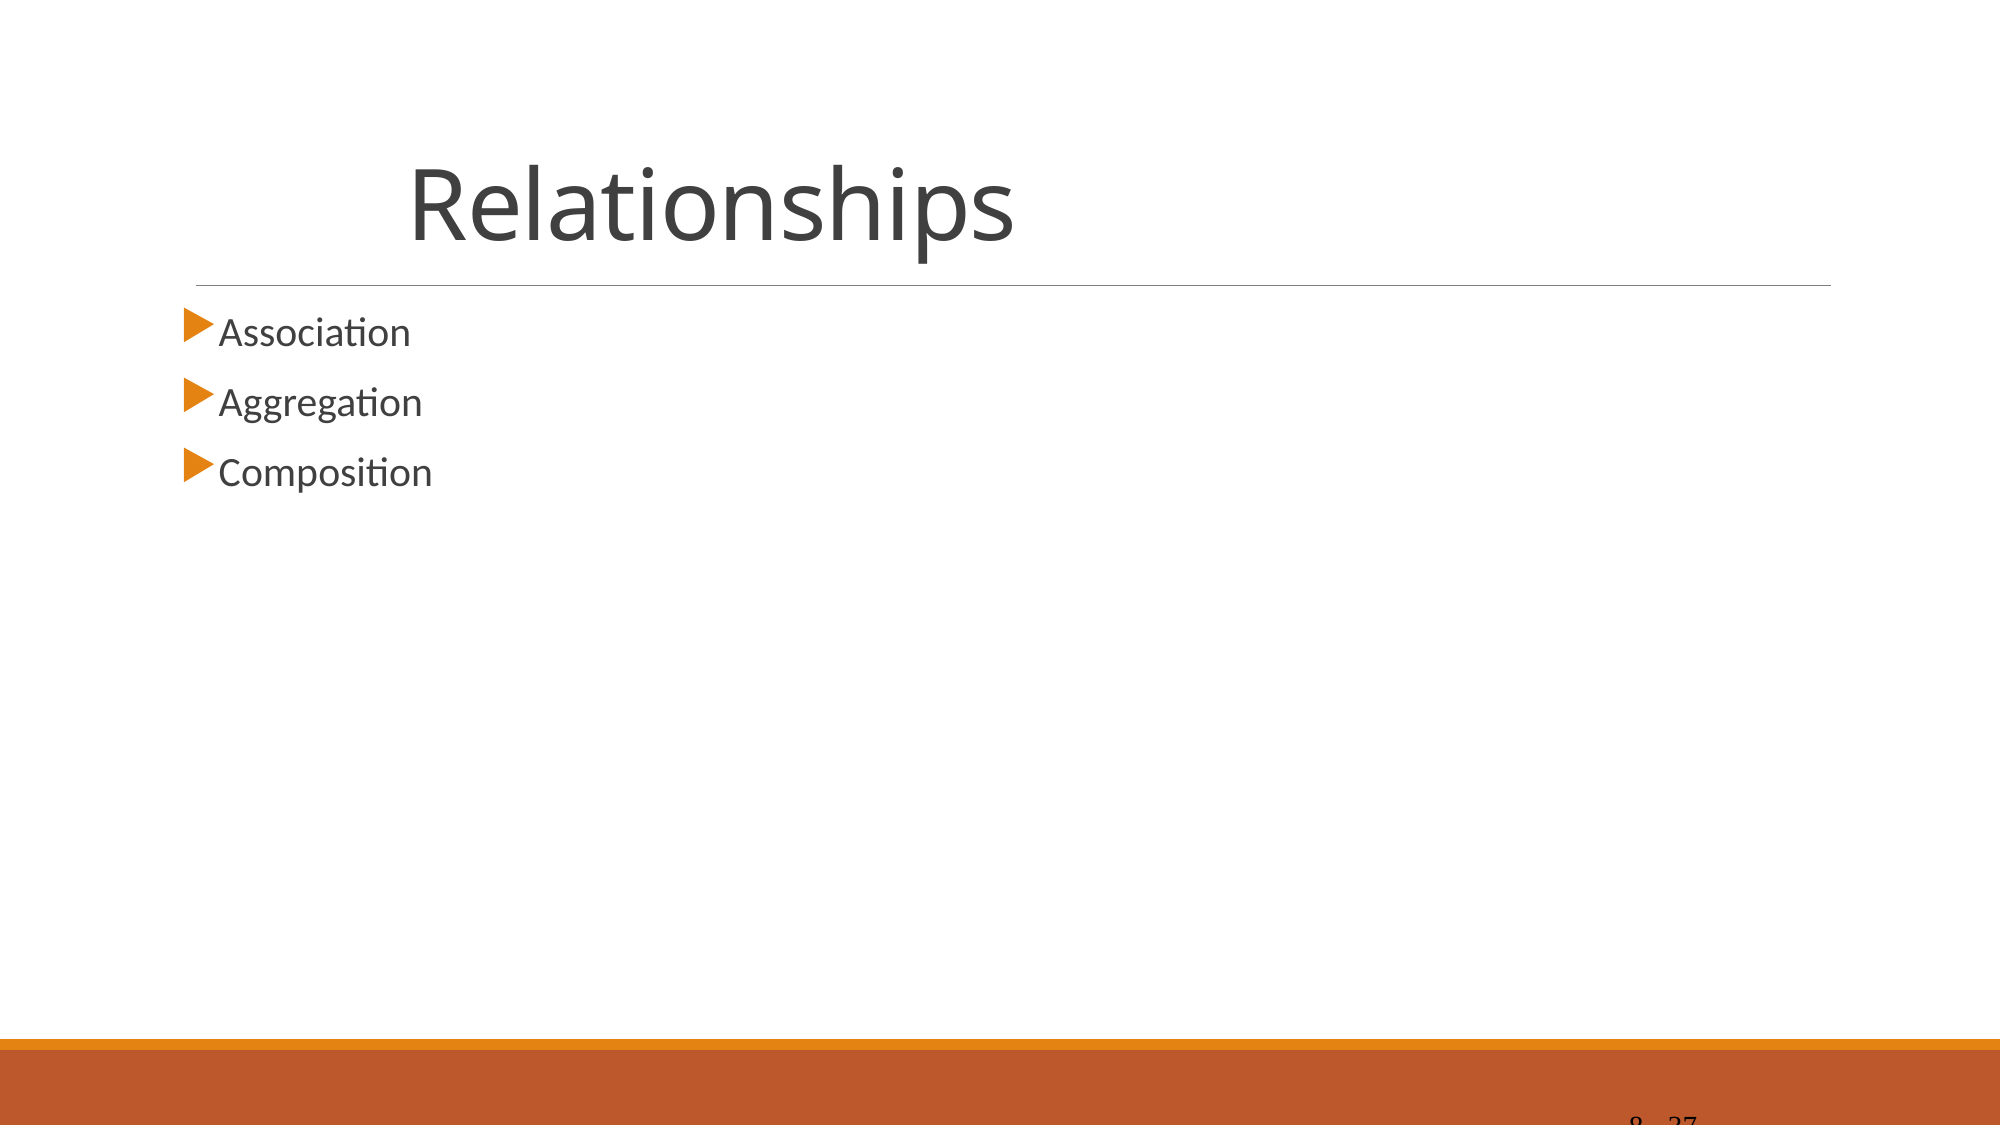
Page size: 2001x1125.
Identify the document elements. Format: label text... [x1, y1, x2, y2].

slide_number 8 - 37 [1362, 1085, 1713, 1125]
title Relationships [391, 152, 1433, 269]
list Association Aggregation Composition [180, 302, 1830, 963]
